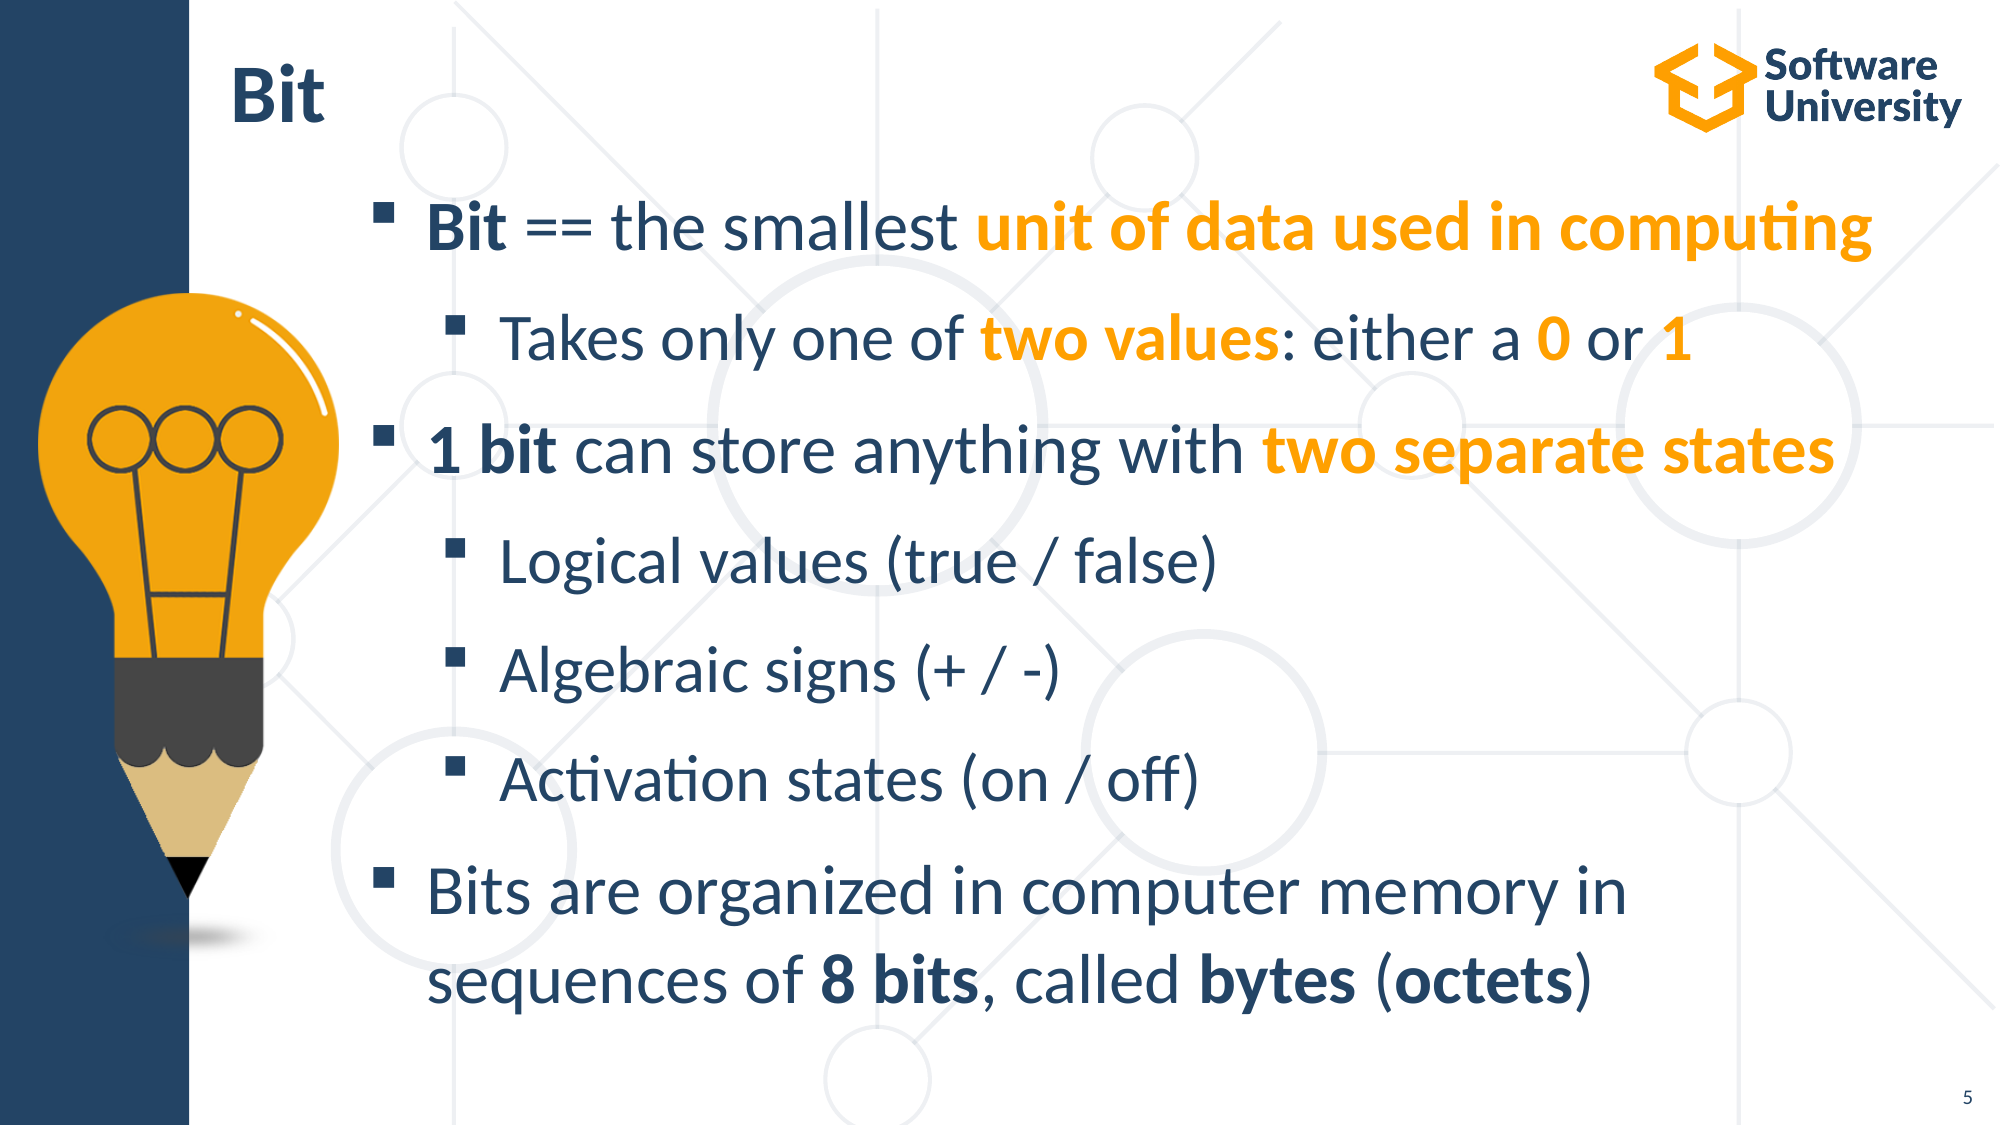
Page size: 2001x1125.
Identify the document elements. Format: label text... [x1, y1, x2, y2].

title Bit [212, 16, 1628, 162]
picture [38, 293, 339, 961]
picture [1641, 31, 1973, 145]
list Bit == the smallest unit of data used in computing Takes only one of two values: either a 0 or 1 1 bit can store anything with two separate states Logical values (true / false) Algebraic signs (+ / -) Activation states (on / off) Bits are organized in computer memory in sequences of 8 bits, called bytes (octets) [349, 169, 1960, 1080]
text_box 5 [1927, 1067, 1989, 1117]
